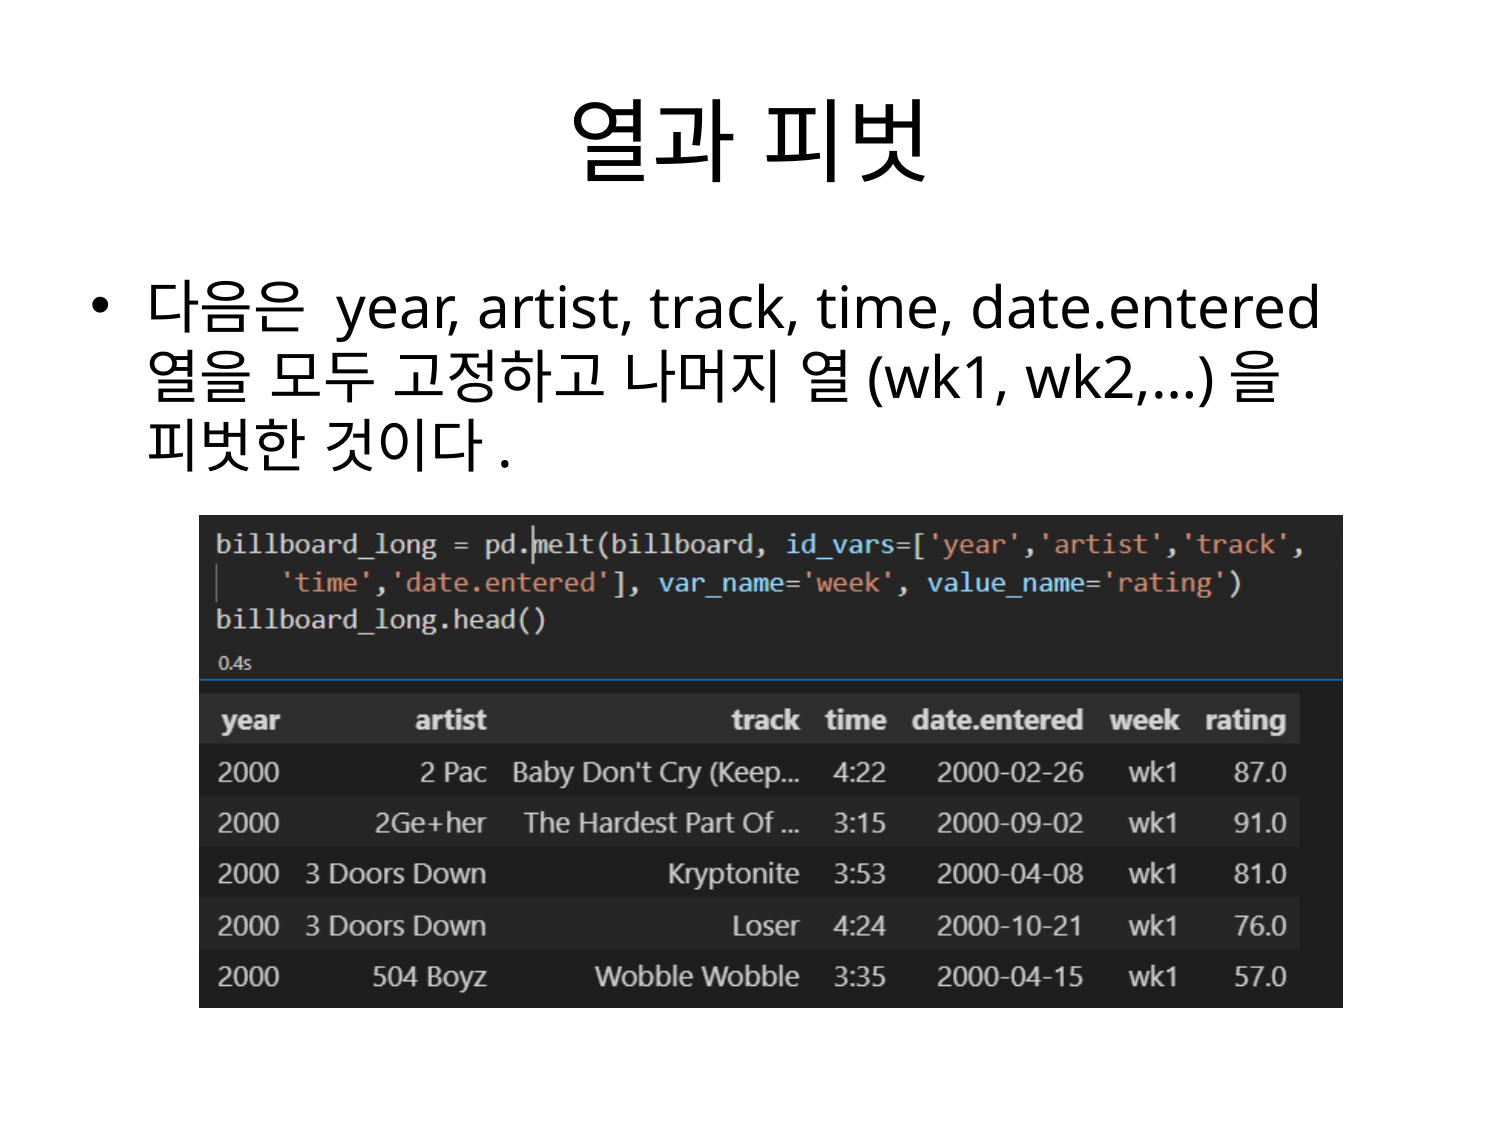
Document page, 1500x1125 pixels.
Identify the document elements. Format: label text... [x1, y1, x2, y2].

picture [198, 515, 1344, 1008]
title 열과 피벗 [75, 45, 1425, 233]
list 다음은 year, artist, track, time, date.entered열을 모두 고정하고 나머지 열(wk1, wk2,…)을 피벗한 것이다. [75, 262, 1425, 1005]
